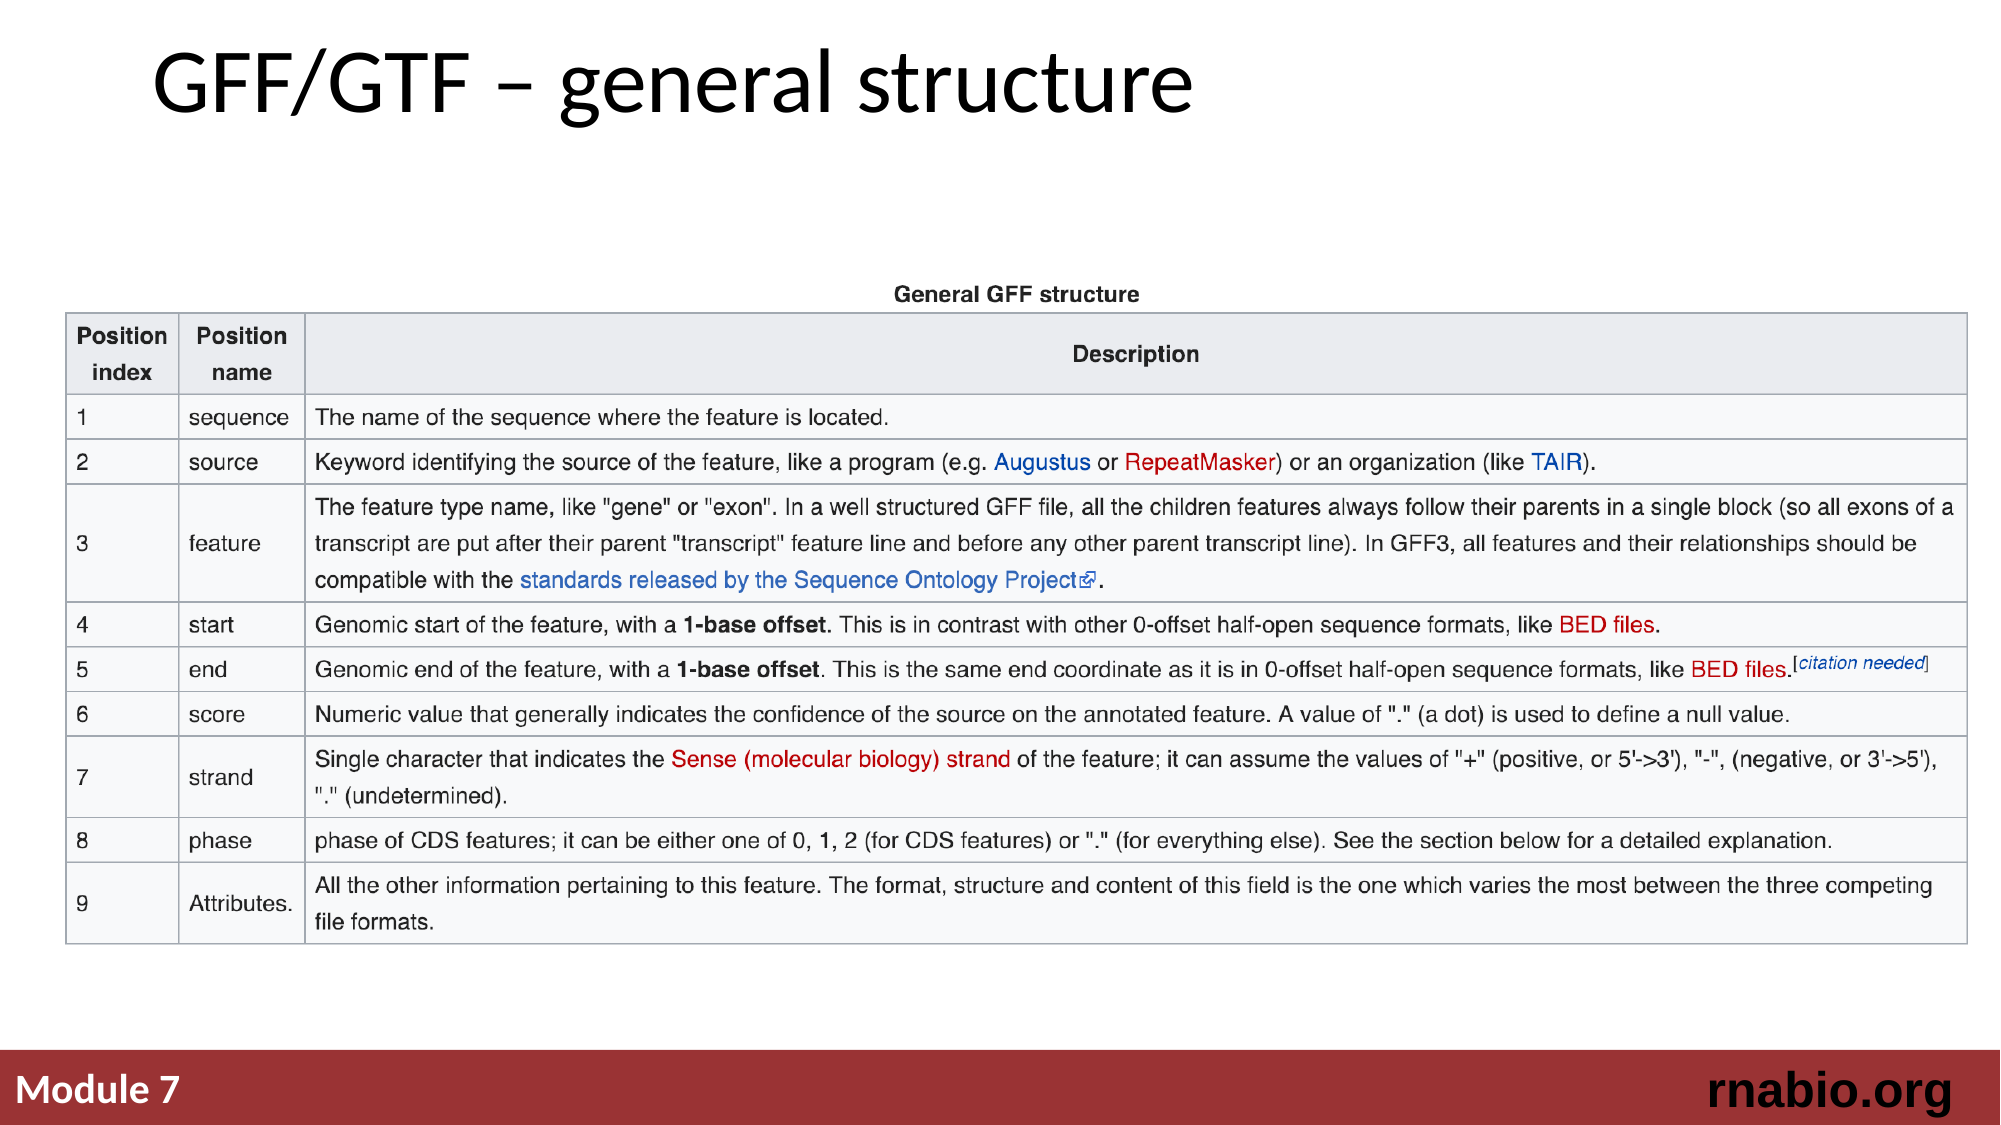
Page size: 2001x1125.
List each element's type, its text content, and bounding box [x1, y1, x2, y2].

title GFF/GTF – general structure [137, 17, 1863, 148]
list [48, 267, 1986, 969]
